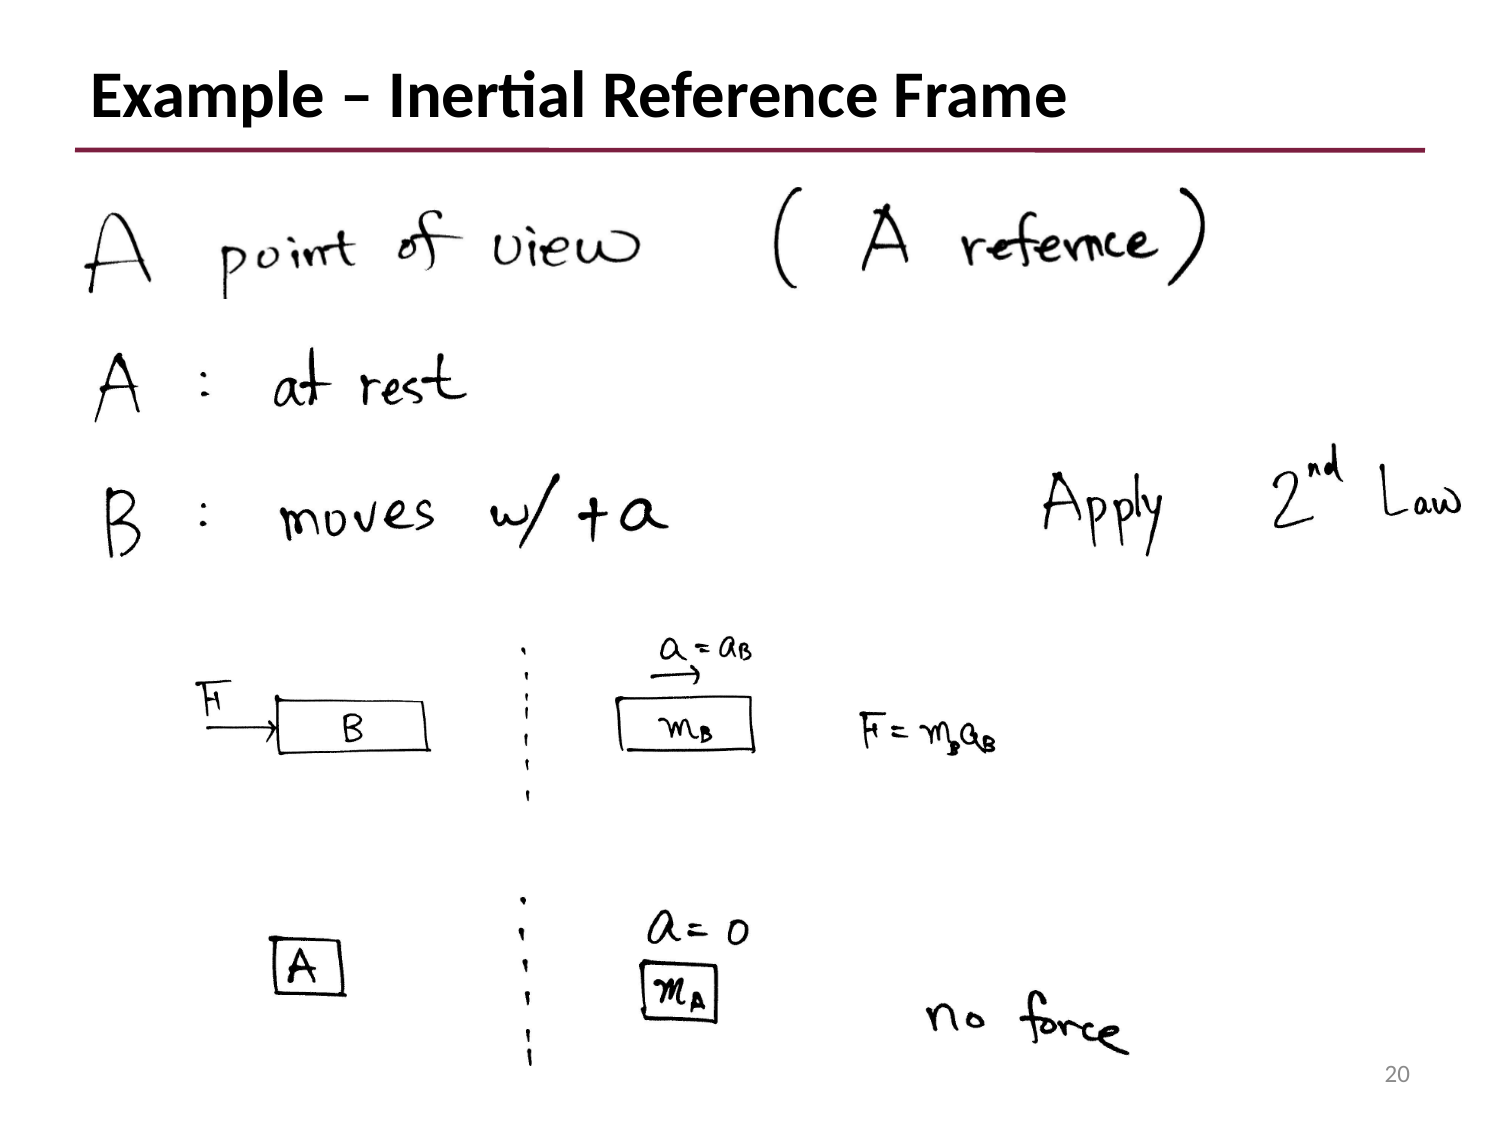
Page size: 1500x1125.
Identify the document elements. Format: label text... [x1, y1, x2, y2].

slide_number 20 [1074, 1042, 1425, 1103]
picture [74, 187, 1213, 299]
picture [74, 337, 679, 563]
picture [187, 612, 1008, 805]
picture [237, 874, 1146, 1077]
picture [1024, 426, 1468, 558]
title Example – Inertial Reference Frame [74, 44, 1426, 138]
